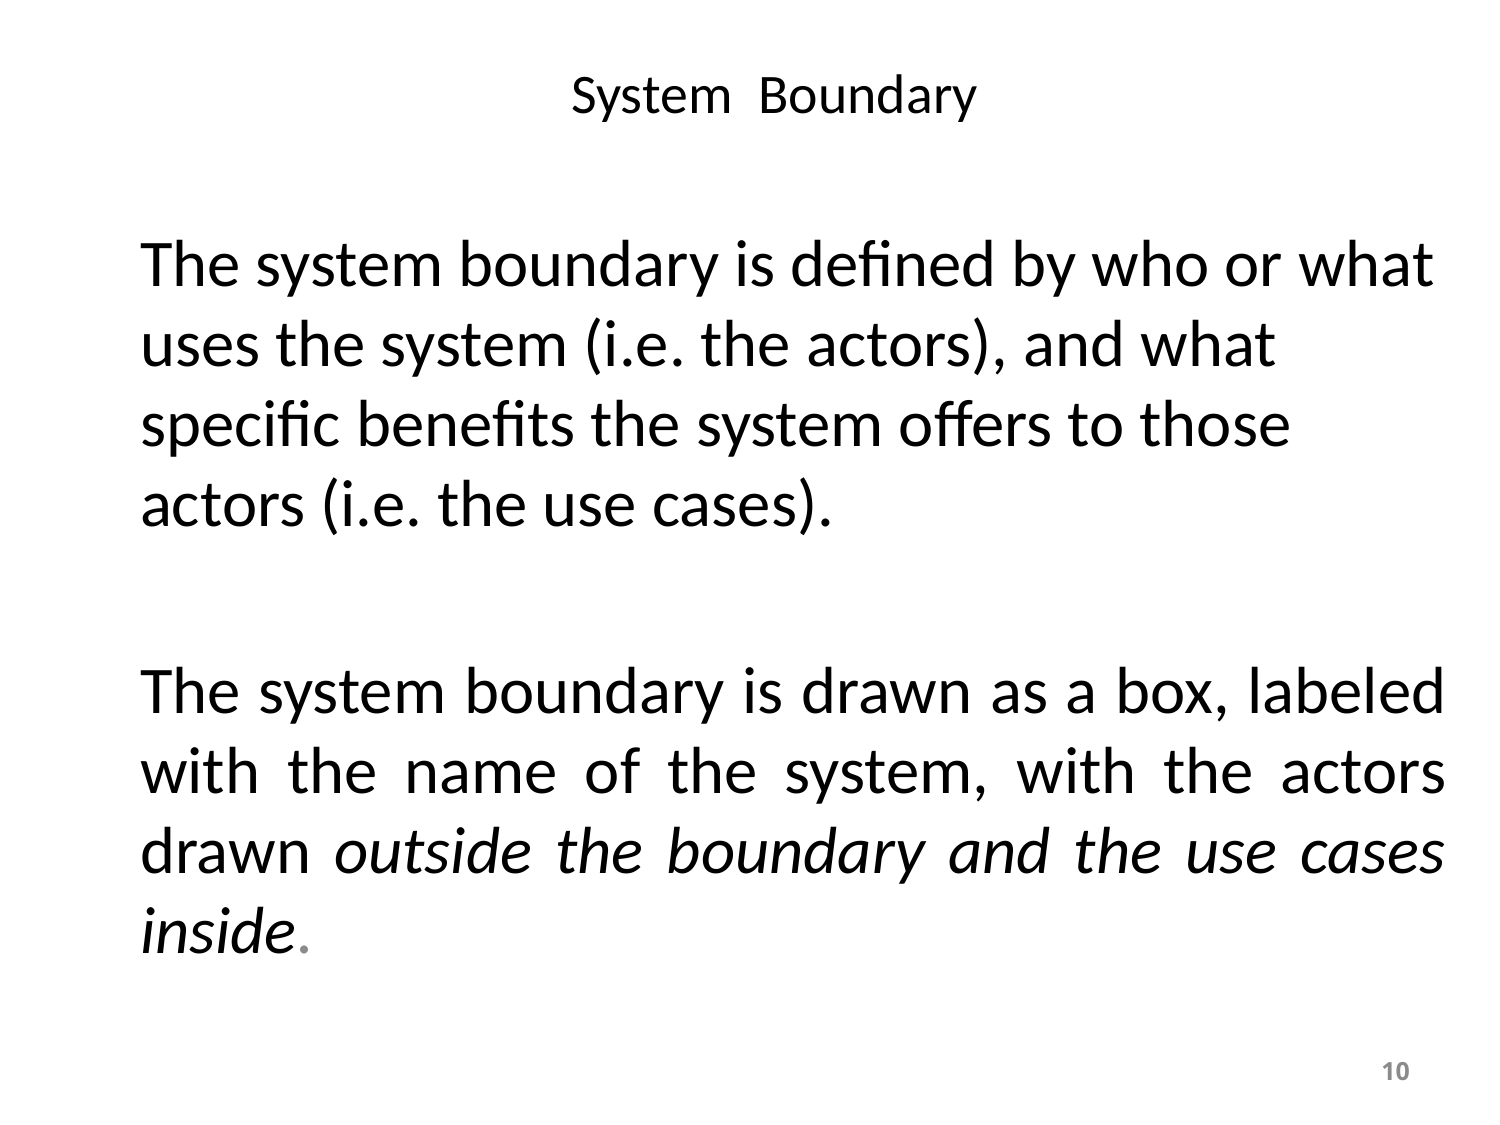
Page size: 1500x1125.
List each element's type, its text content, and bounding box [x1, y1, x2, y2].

title System Boundary [150, 50, 1400, 200]
subtitle The system boundary is defined by who or what uses the system (i.e. the actors), and what specific benefits the system offers to those actors (i.e. the use cases). The system boundary is drawn as a box, labeled with the name of the system, with the actors drawn outside the boundary and the use cases inside. [125, 212, 1463, 1025]
slide_number 10 [1074, 1042, 1425, 1103]
